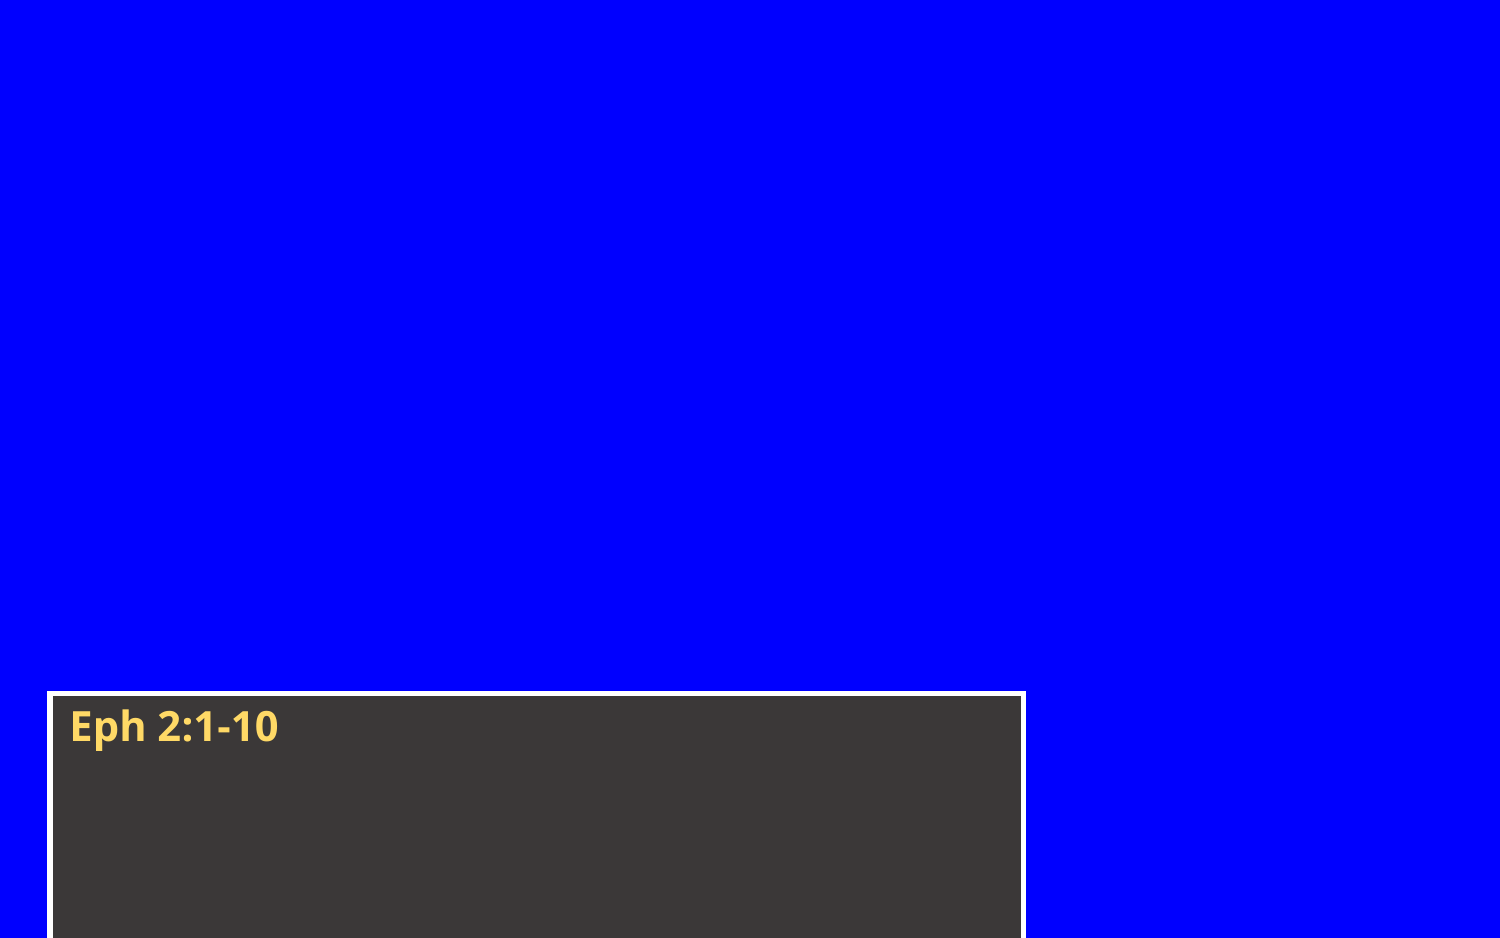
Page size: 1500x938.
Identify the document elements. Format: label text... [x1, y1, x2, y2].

text_box Eph 2:1-10 8 For by grace are ye saved through faith; and that not of yourselves: it is the gift of God: [50, 693, 1024, 938]
